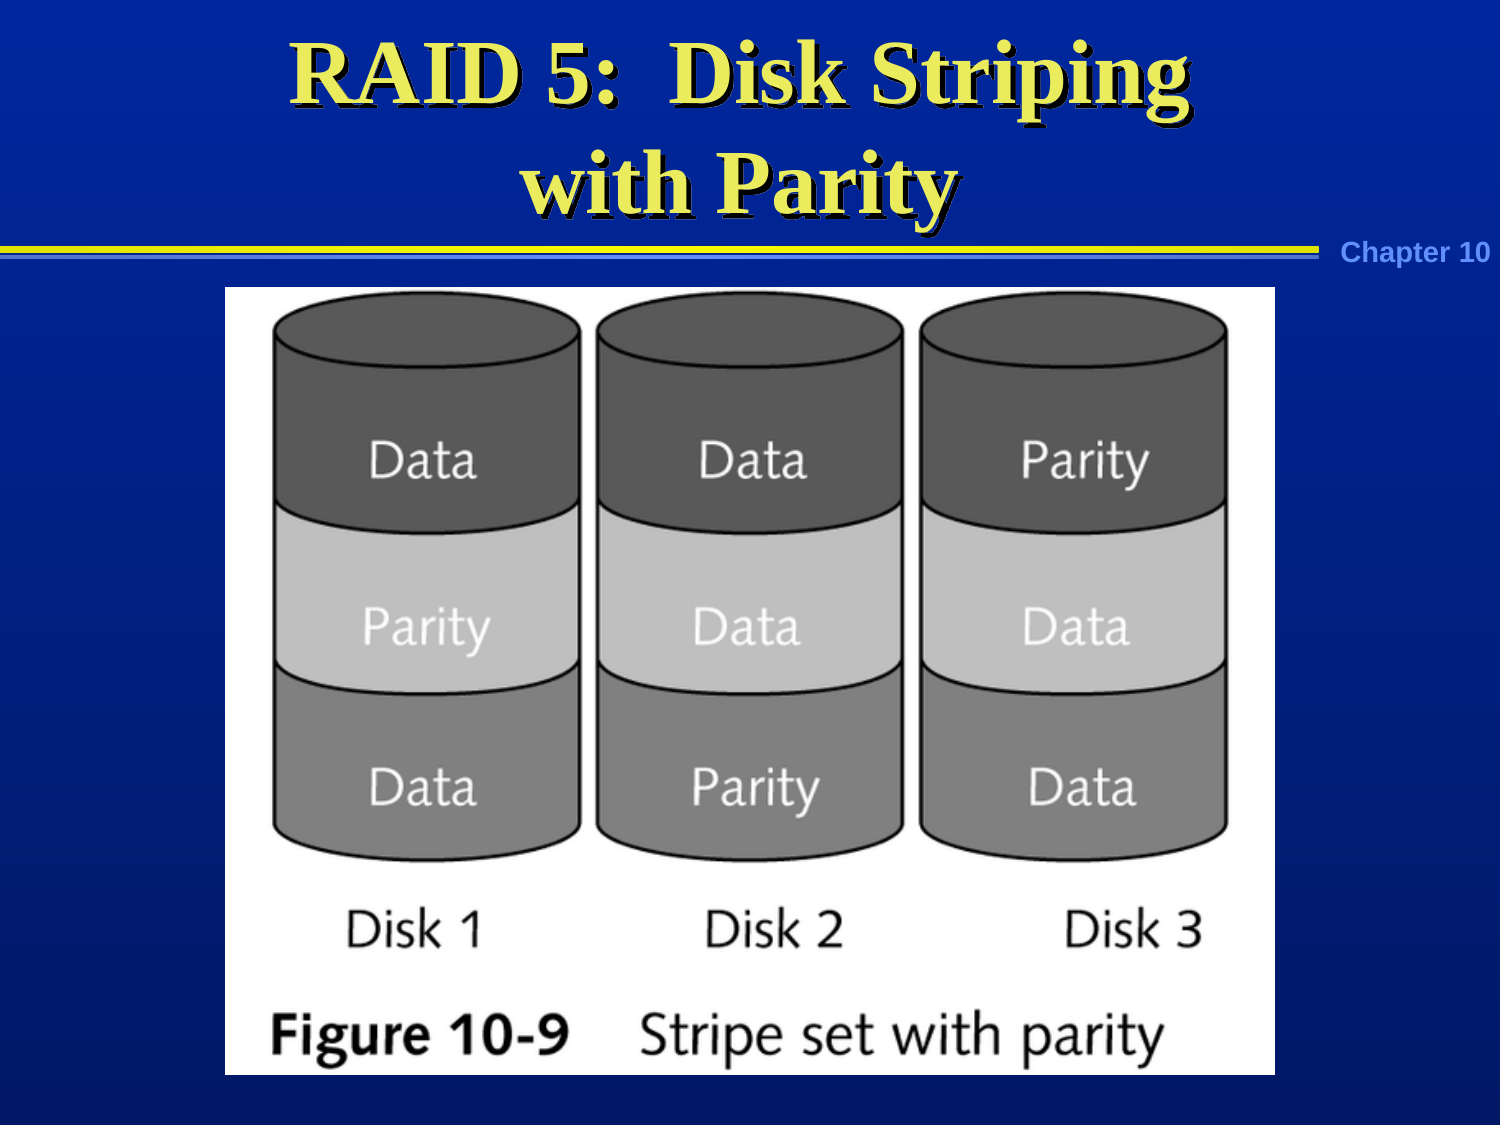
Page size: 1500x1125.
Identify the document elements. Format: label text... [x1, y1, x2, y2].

title RAID 5: Disk Striping with Parity [111, 27, 1392, 217]
picture [224, 287, 1275, 1076]
